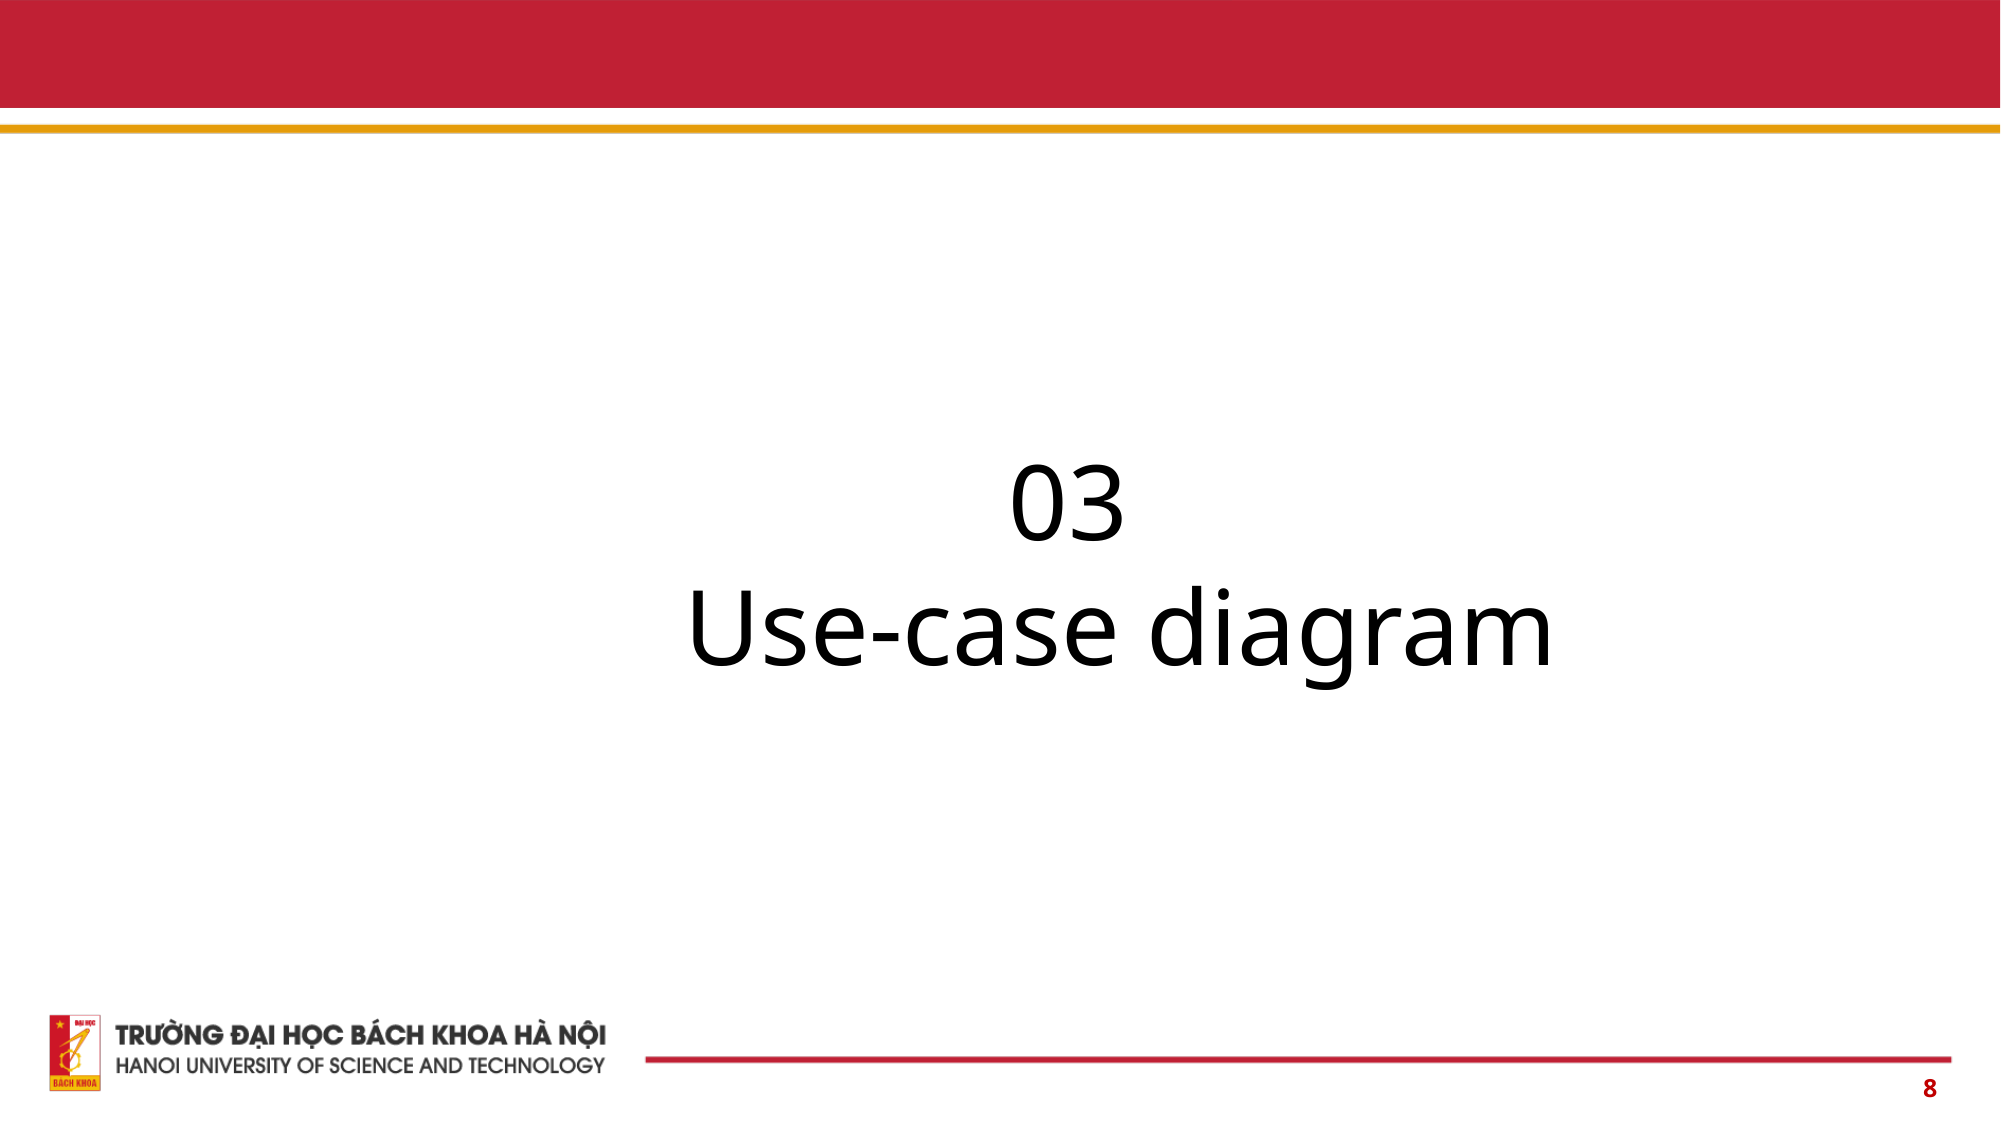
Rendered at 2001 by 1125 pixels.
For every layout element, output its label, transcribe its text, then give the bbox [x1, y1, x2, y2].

picture [0, 0, 2001, 1125]
slide_number 8 [1502, 1065, 1953, 1125]
text_box 03 Use-case diagram [534, 428, 1601, 694]
